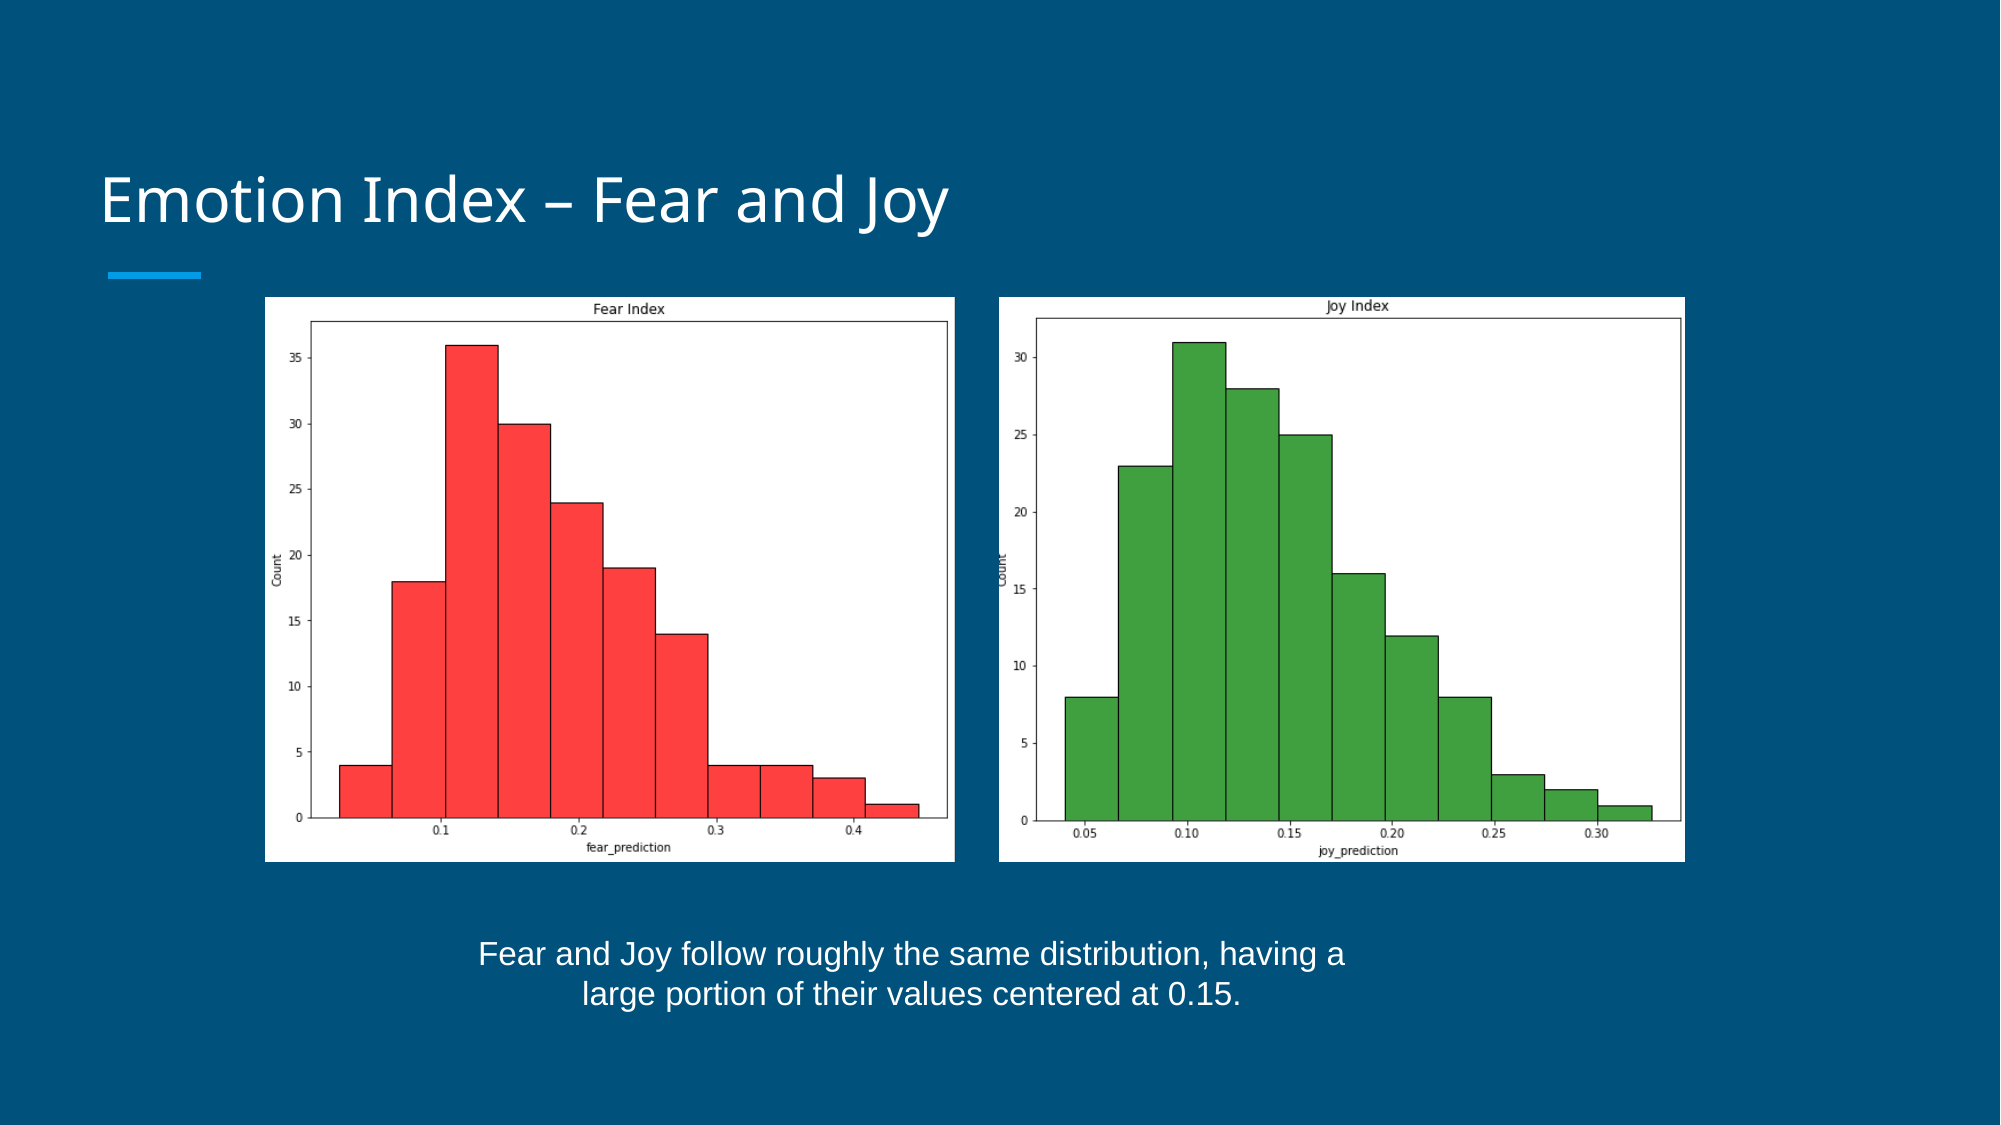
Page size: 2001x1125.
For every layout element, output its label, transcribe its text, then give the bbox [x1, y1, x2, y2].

title Emotion Index – Fear and Joy [84, 100, 1916, 251]
picture [1000, 298, 1684, 861]
picture [266, 298, 955, 861]
text_box Fear and Joy follow roughly the same distribution, having a large portion of their values centered at 0.15. [443, 924, 1382, 1020]
